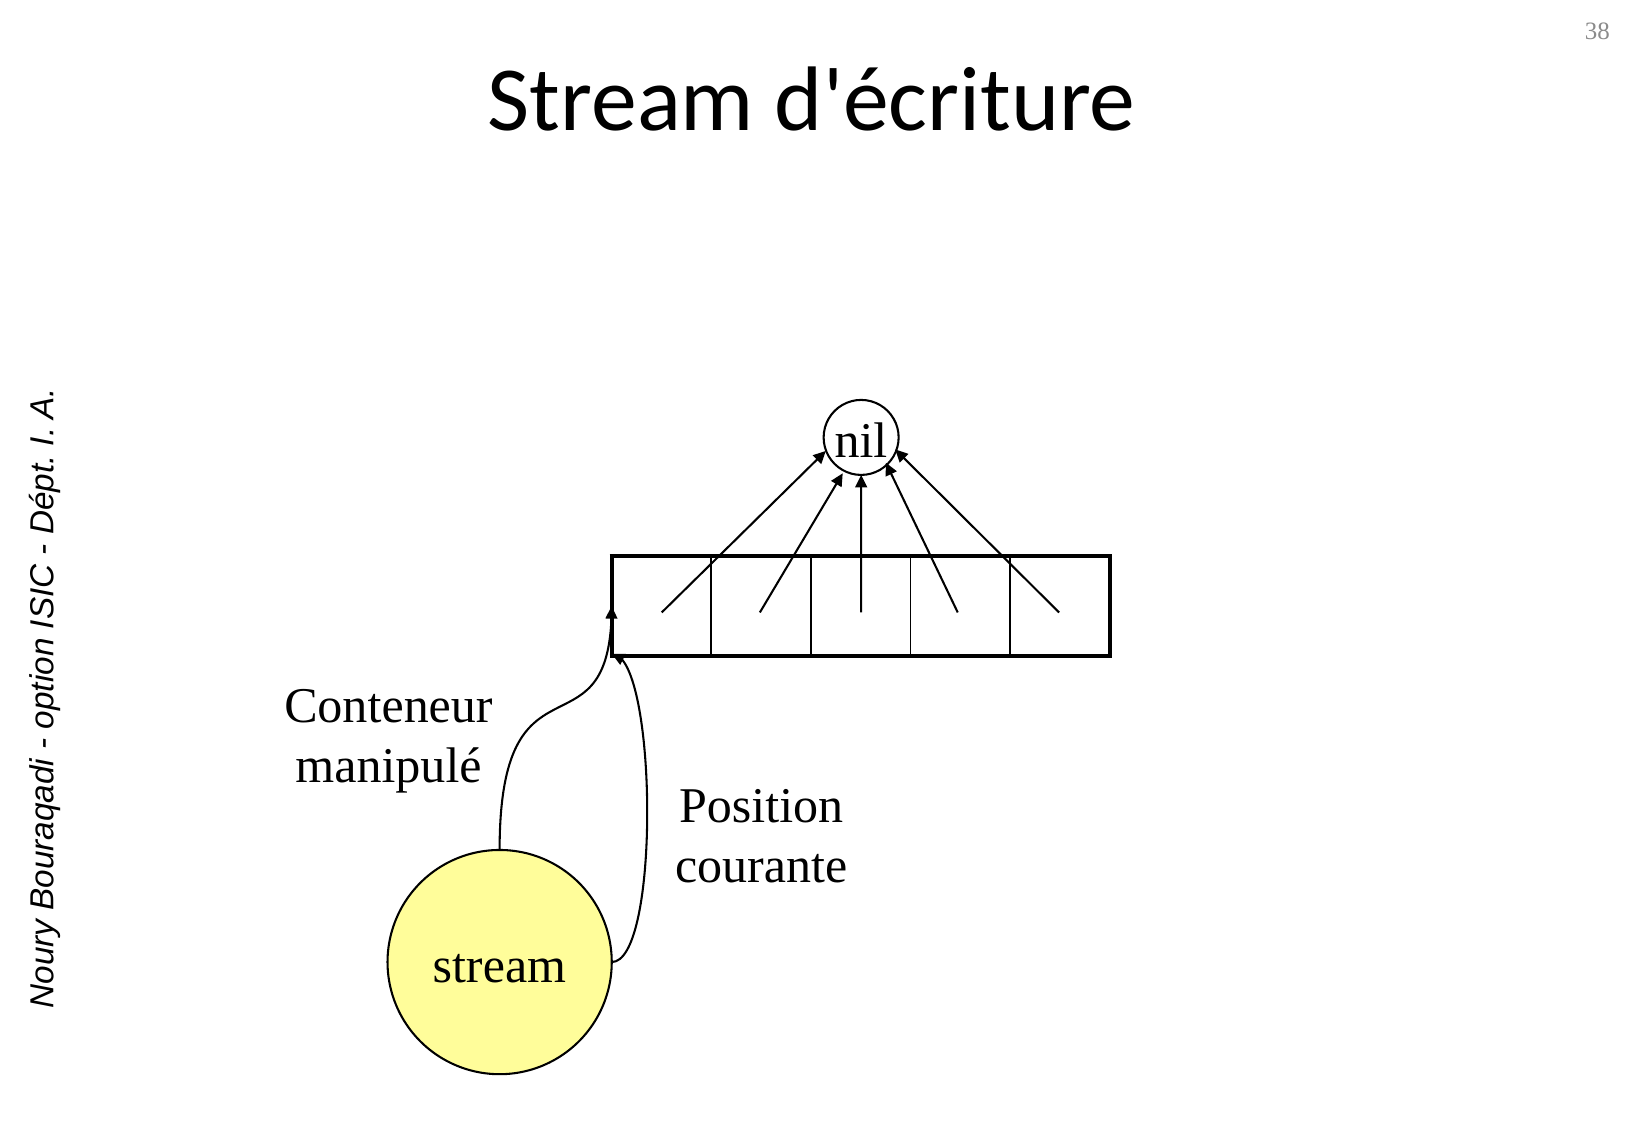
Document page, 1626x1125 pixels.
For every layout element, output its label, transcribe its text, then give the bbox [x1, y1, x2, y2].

text_box [661, 451, 826, 613]
table_header [911, 558, 1009, 654]
text_box [759, 473, 843, 613]
text_box nil [823, 399, 899, 475]
slide_number 38 [1245, 0, 1625, 60]
text_box Position courante [660, 765, 863, 900]
text_box Conteneur manipulé [269, 665, 508, 800]
table_header [712, 558, 810, 654]
text_box stream [387, 850, 612, 1075]
table_header [614, 558, 710, 654]
text_box [885, 462, 958, 613]
table_header [1011, 558, 1108, 654]
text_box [617, 671, 678, 785]
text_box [433, 671, 606, 785]
text_box [855, 474, 868, 613]
table_header [812, 558, 910, 654]
text_box [895, 449, 1060, 613]
title Stream d'écriture [0, 0, 1625, 188]
